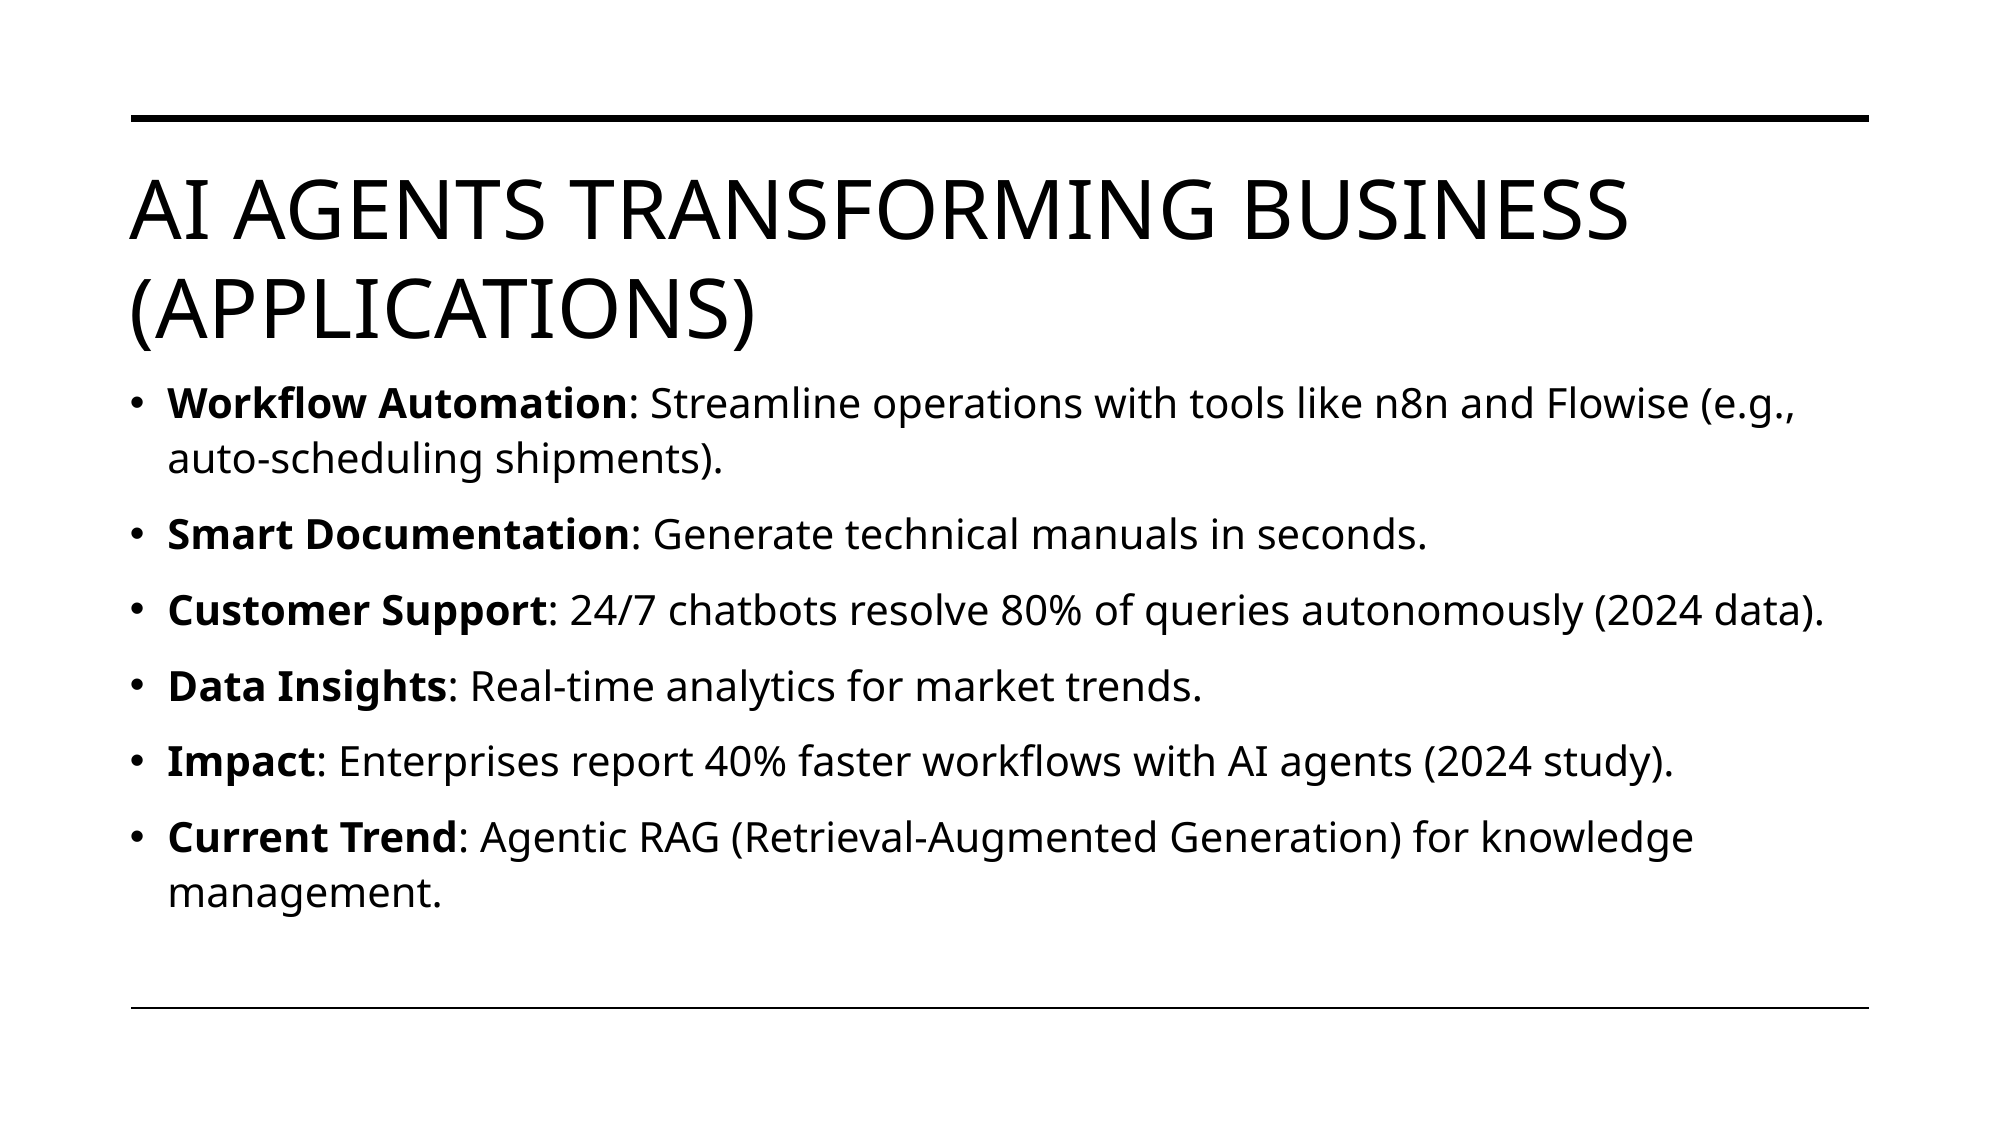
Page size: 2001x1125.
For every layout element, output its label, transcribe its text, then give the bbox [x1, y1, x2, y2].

title AI Agents Transforming Business (Applications) [114, 149, 1869, 364]
list Workflow Automation: Streamline operations with tools like n8n and Flowise (e.g., auto-scheduling shipments). Smart Documentation: Generate technical manuals in seconds. Customer Support: 24/7 chatbots resolve 80% of queries autonomously (2024 data). Data Insights: Real-time analytics for market trends. Impact: Enterprises report 40% faster workflows with AI agents (2024 study). Current Trend: Agentic RAG (Retrieval-Augmented Generation) for knowledge management. [114, 364, 1869, 978]
